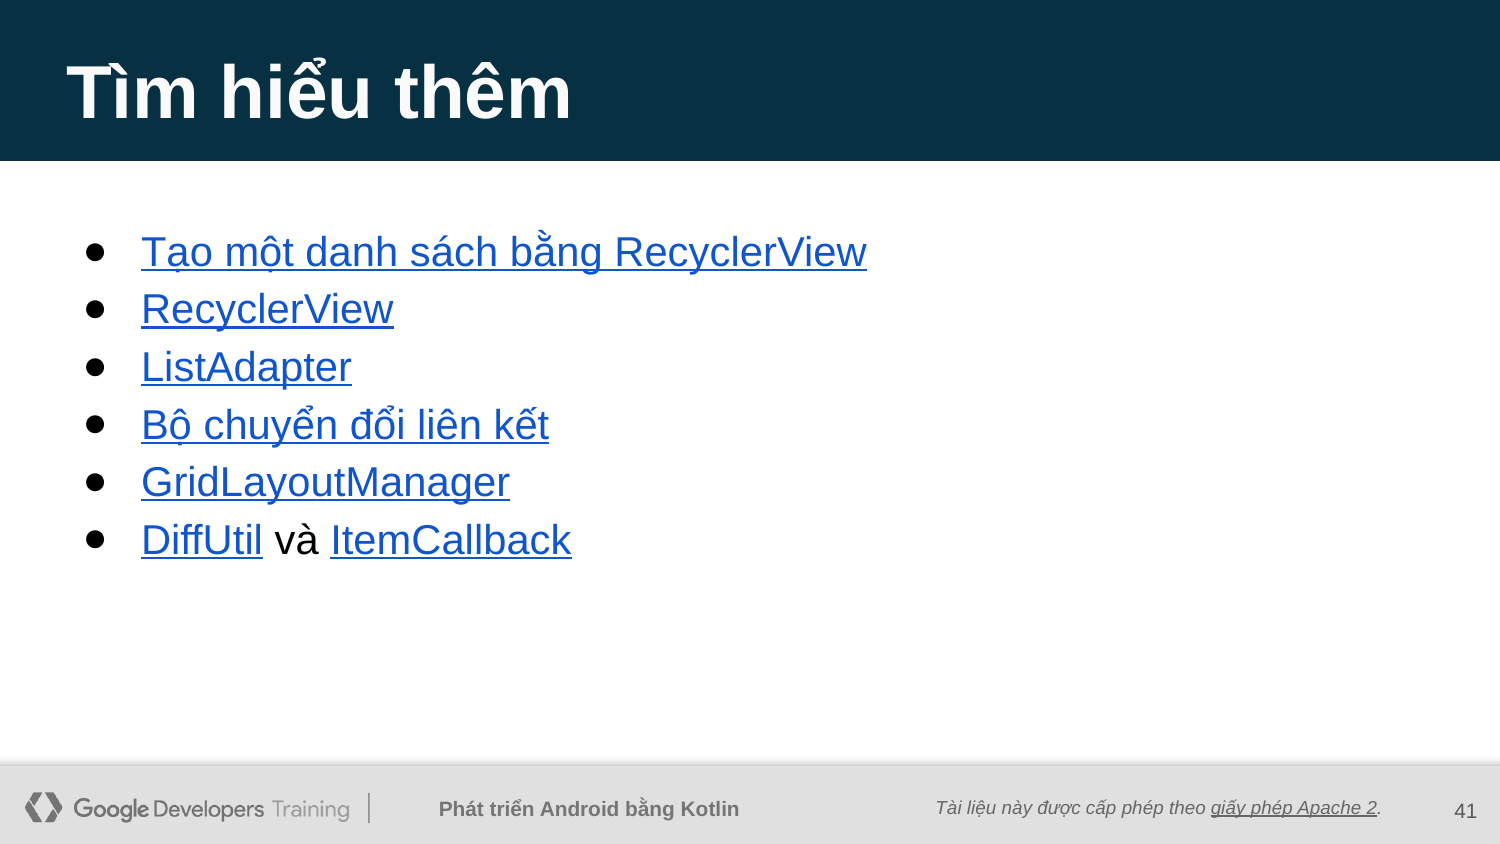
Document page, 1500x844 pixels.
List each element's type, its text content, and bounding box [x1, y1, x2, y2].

title Tìm hiểu thêm [51, 28, 1449, 122]
picture [0, 161, 1500, 844]
slide_number ‹#› [1402, 777, 1493, 842]
list Tạo một danh sách bằng RecyclerView RecyclerView ListAdapter Bộ chuyển đổi liên kết GridLayoutManager DiffUtil và ItemCallback [51, 202, 1449, 701]
